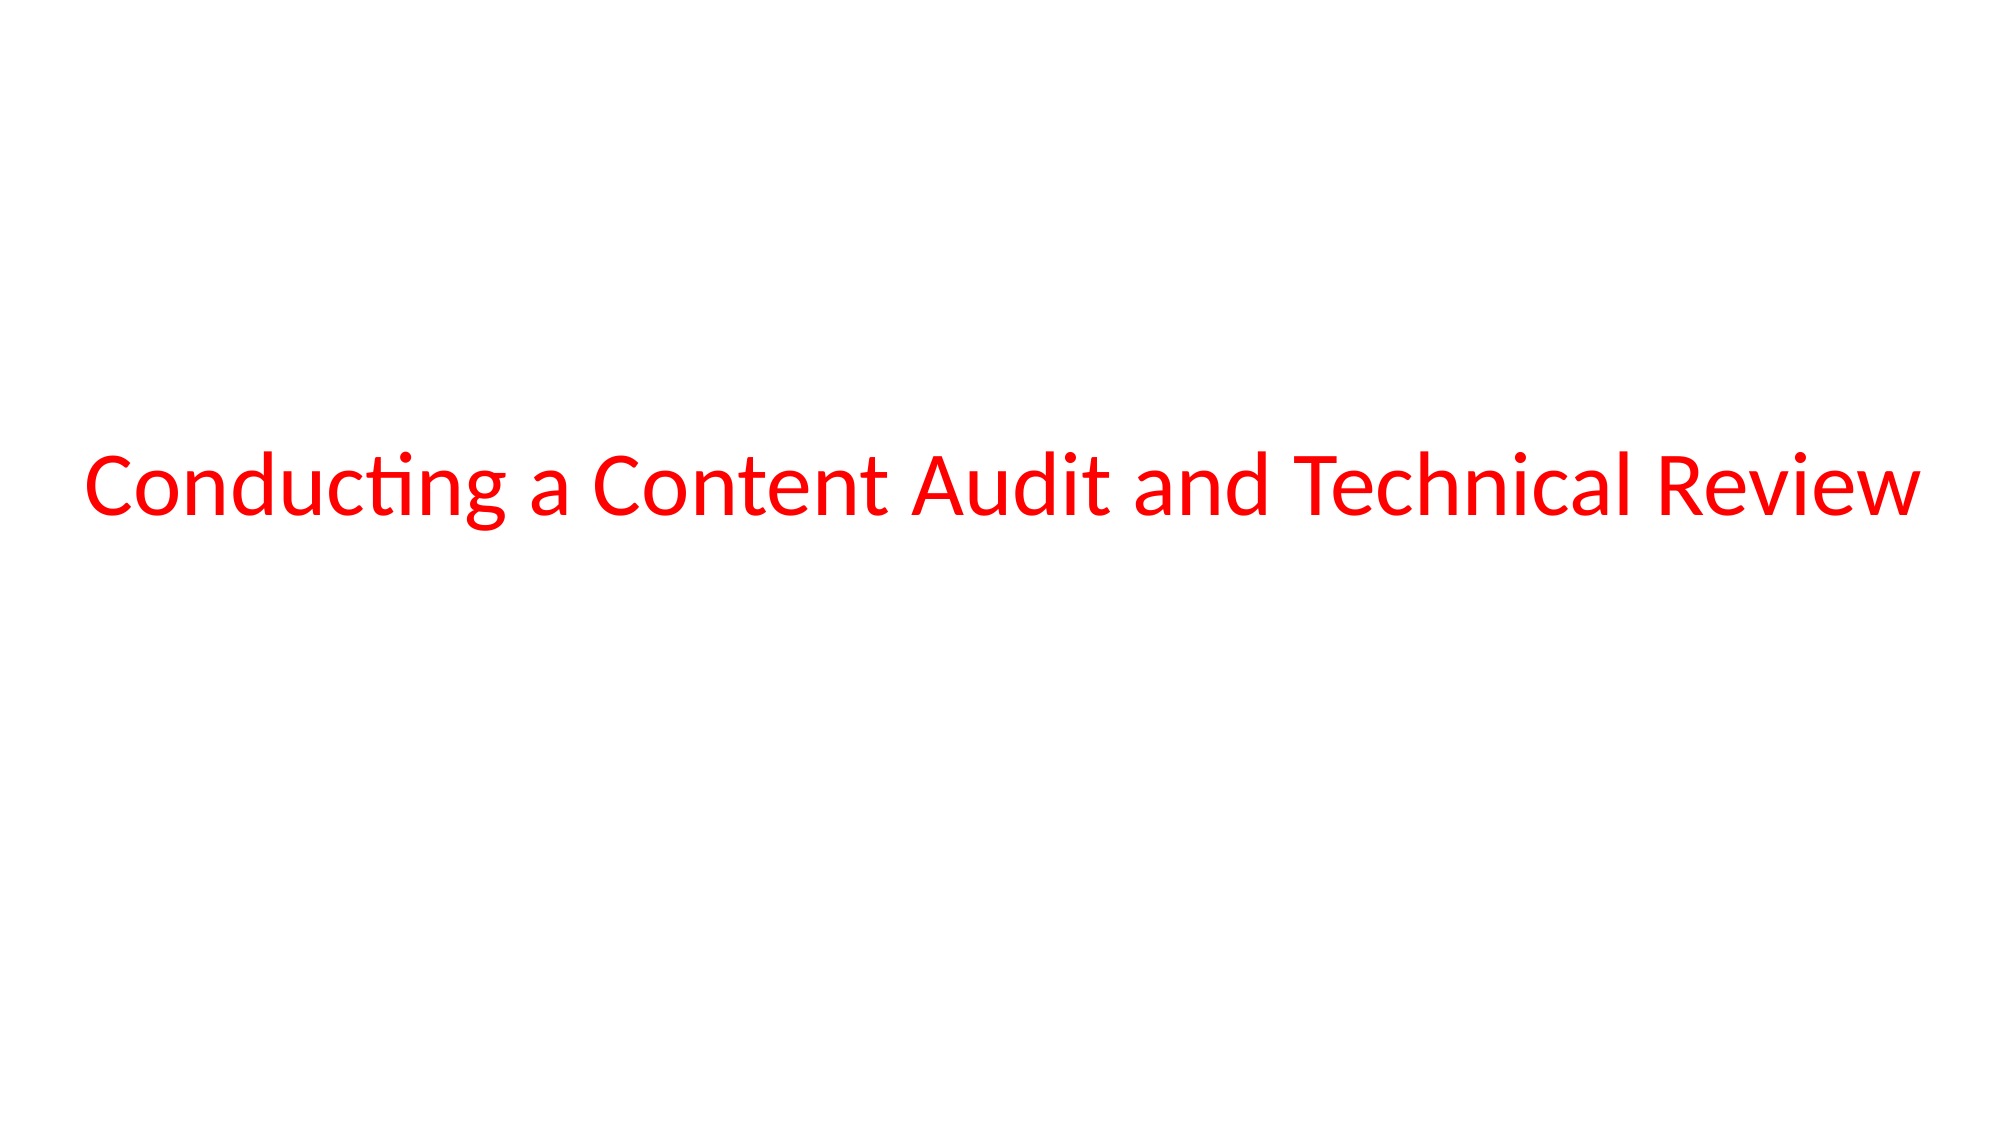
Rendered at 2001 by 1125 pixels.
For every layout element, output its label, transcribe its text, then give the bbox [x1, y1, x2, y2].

title Conducting a Content Audit and Technical Review [69, 377, 1959, 595]
